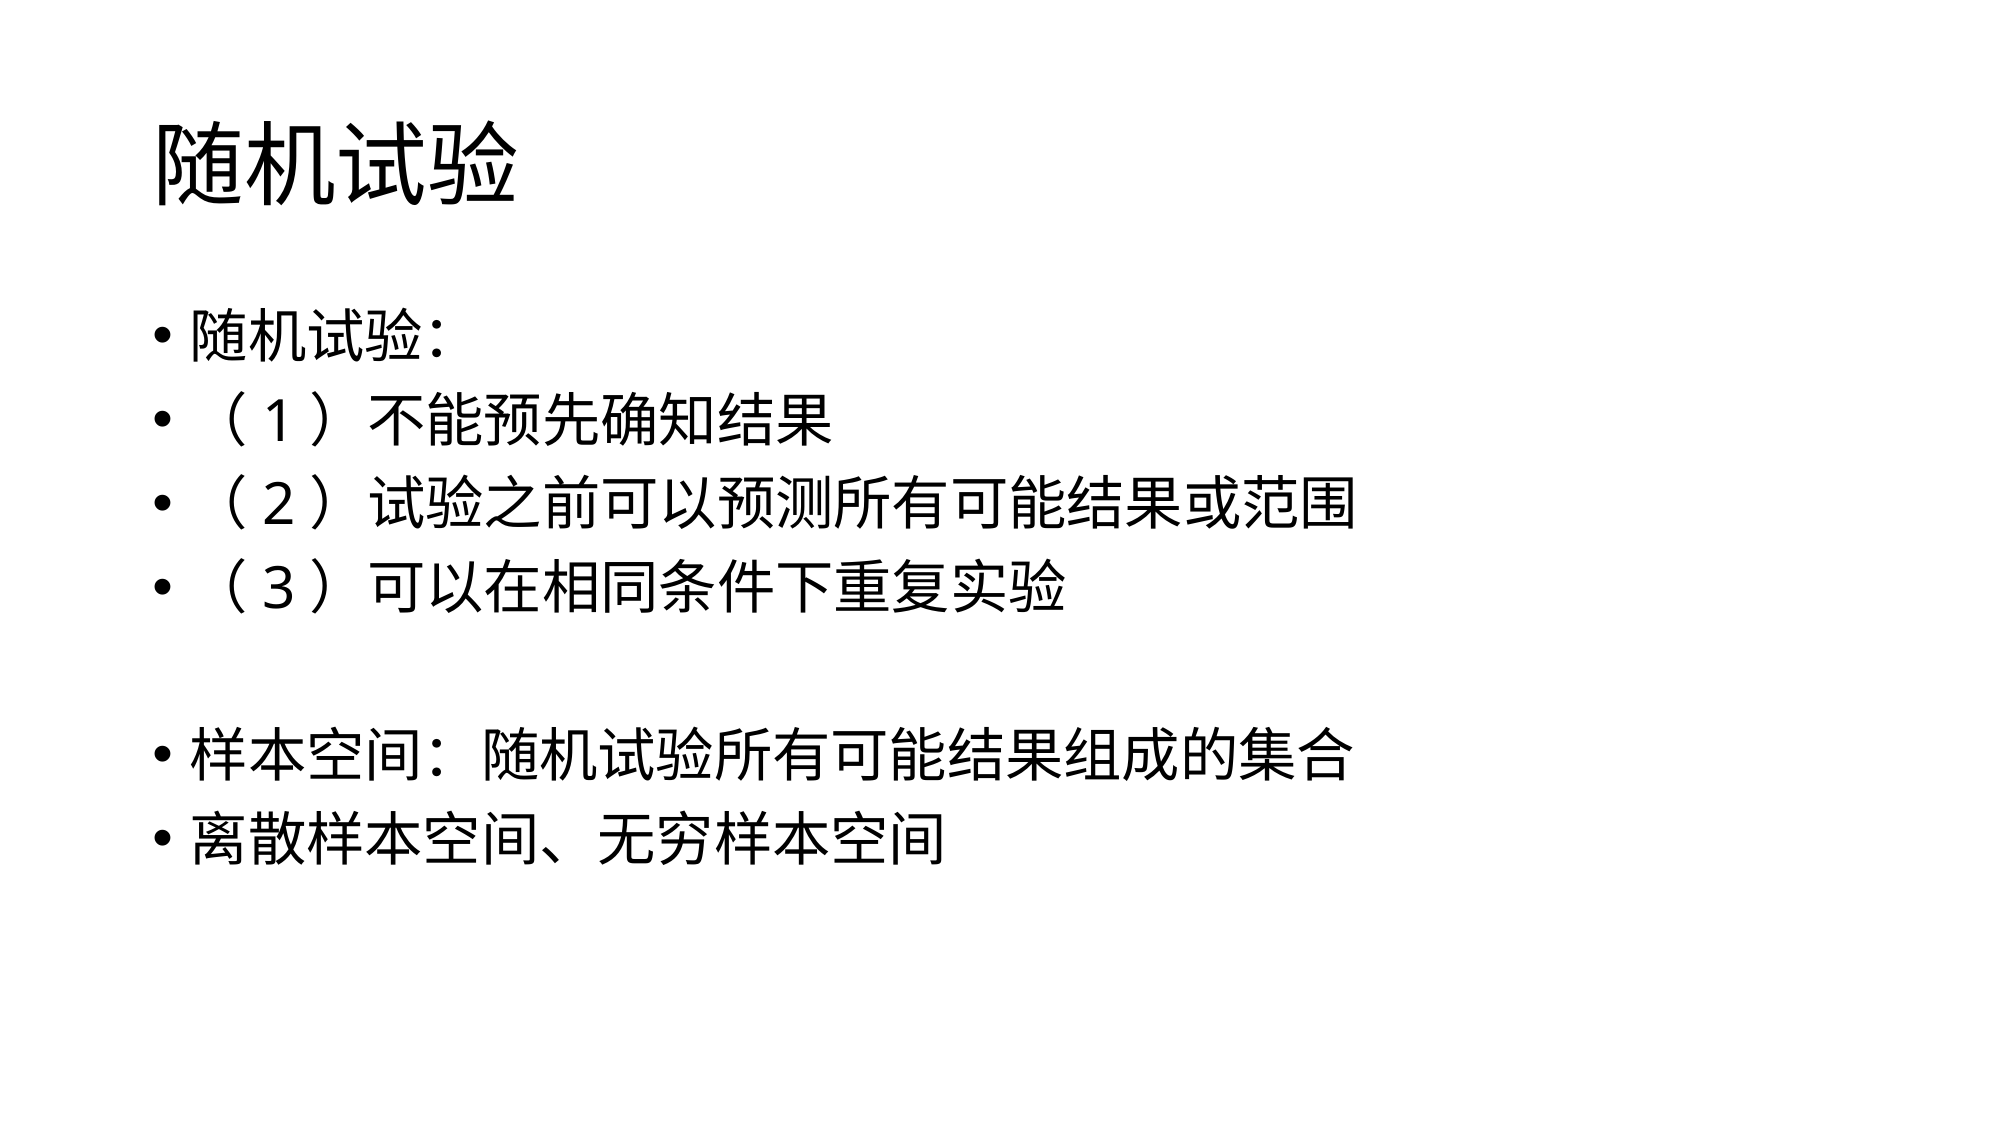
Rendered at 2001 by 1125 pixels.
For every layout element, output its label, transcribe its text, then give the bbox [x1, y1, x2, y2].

title 随机试验 [137, 59, 1863, 278]
list 随机试验： （1）不能预先确知结果 （2）试验之前可以预测所有可能结果或范围 （3）可以在相同条件下重复实验 样本空间：随机试验所有可能结果组成的集合 离散样本空间、无穷样本空间 [137, 299, 1863, 1014]
